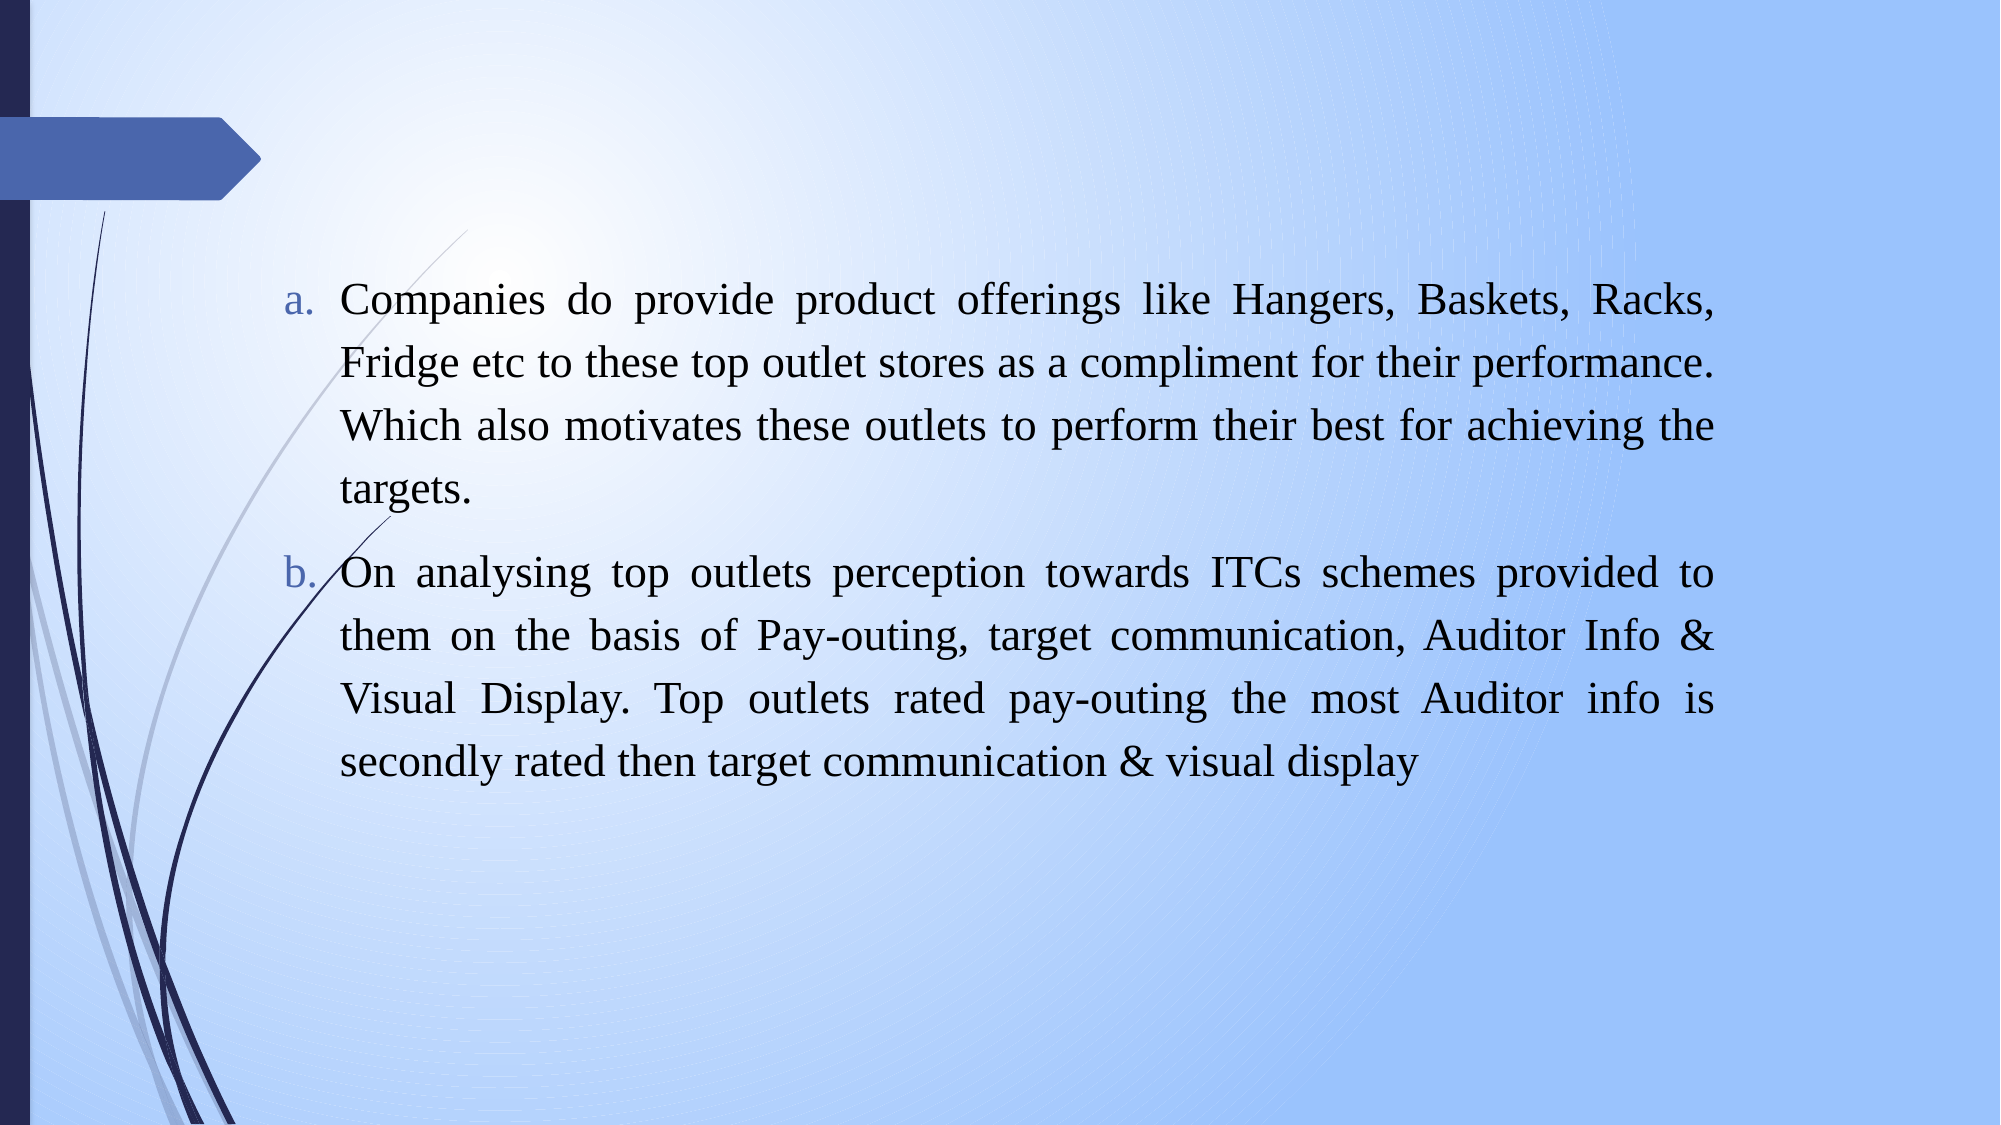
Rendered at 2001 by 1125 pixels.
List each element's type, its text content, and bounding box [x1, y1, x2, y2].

list Companies do provide product offerings like Hangers, Baskets, Racks, Fridge etc to these top outlet stores as a compliment for their performance. Which also motivates these outlets to perform their best for achieving the targets. On analysing top outlets perception towards ITCs schemes provided to them on the basis of Pay-outing, target communication, Auditor Info & Visual Display. Top outlets rated pay-outing the most Auditor info is secondly rated then target communication & visual display [268, 252, 1732, 873]
